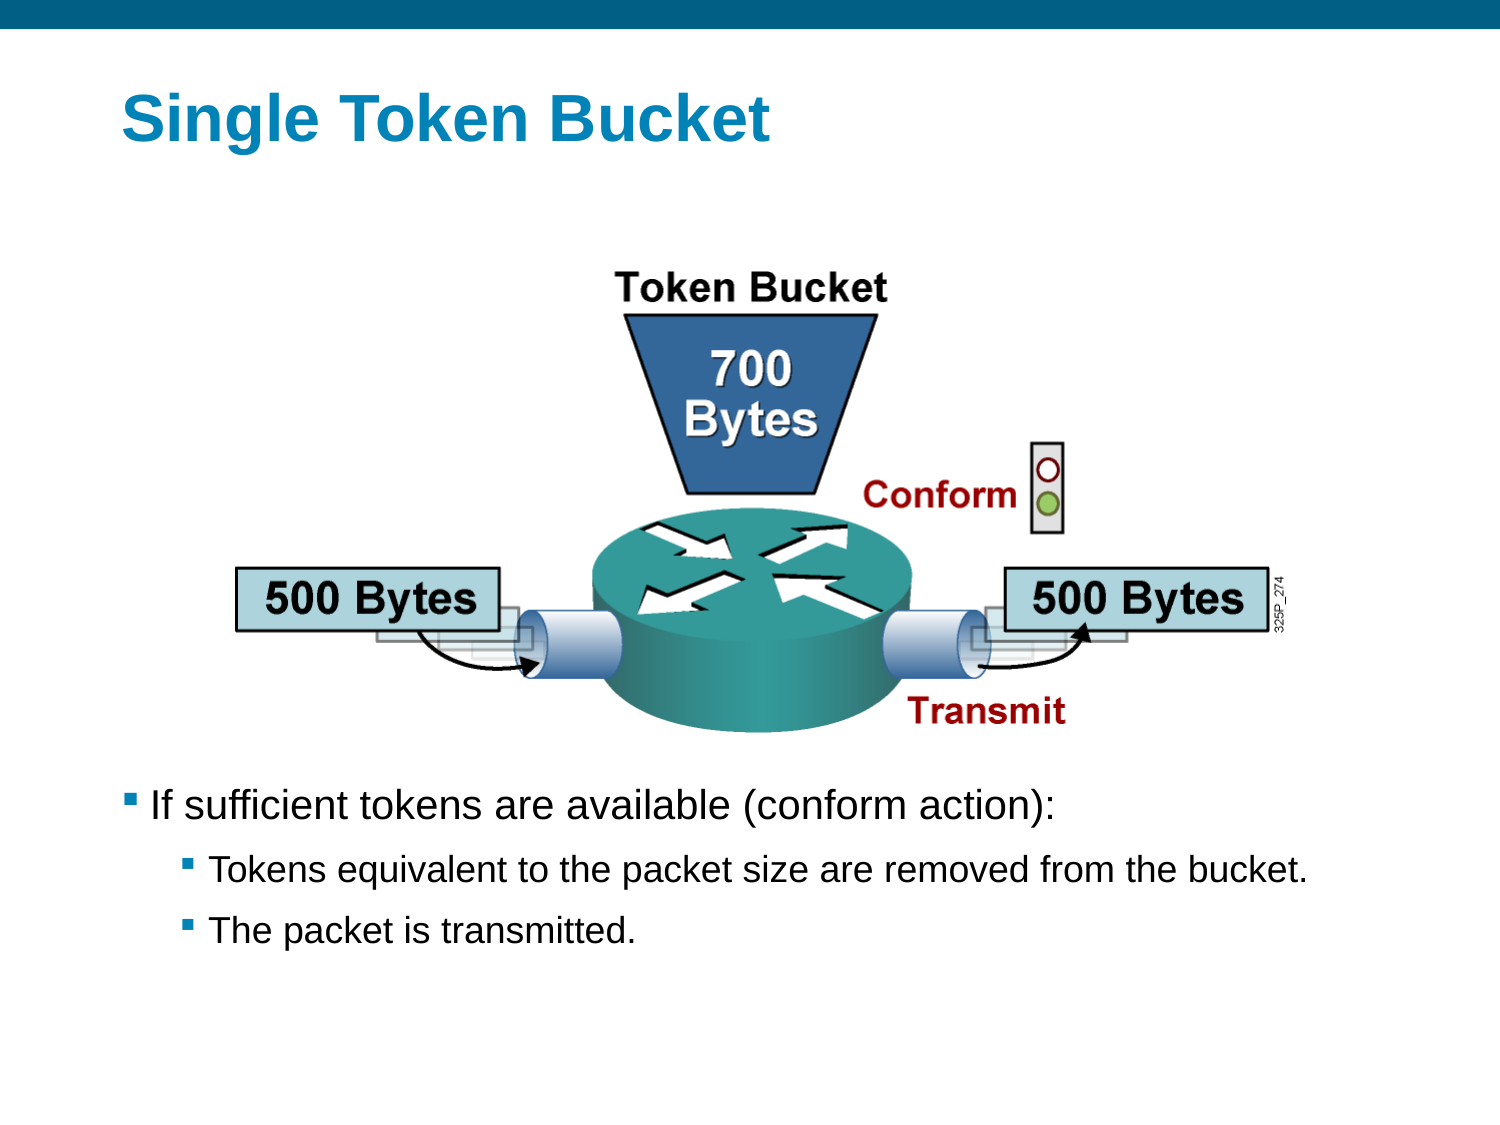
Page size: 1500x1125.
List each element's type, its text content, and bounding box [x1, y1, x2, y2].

list If sufficient tokens are available (conform action): Tokens equivalent to the packet size are removed from the bucket. The packet is transmitted. [107, 774, 1447, 1075]
picture [234, 266, 1288, 738]
title Single Token Bucket [107, 50, 1444, 163]
